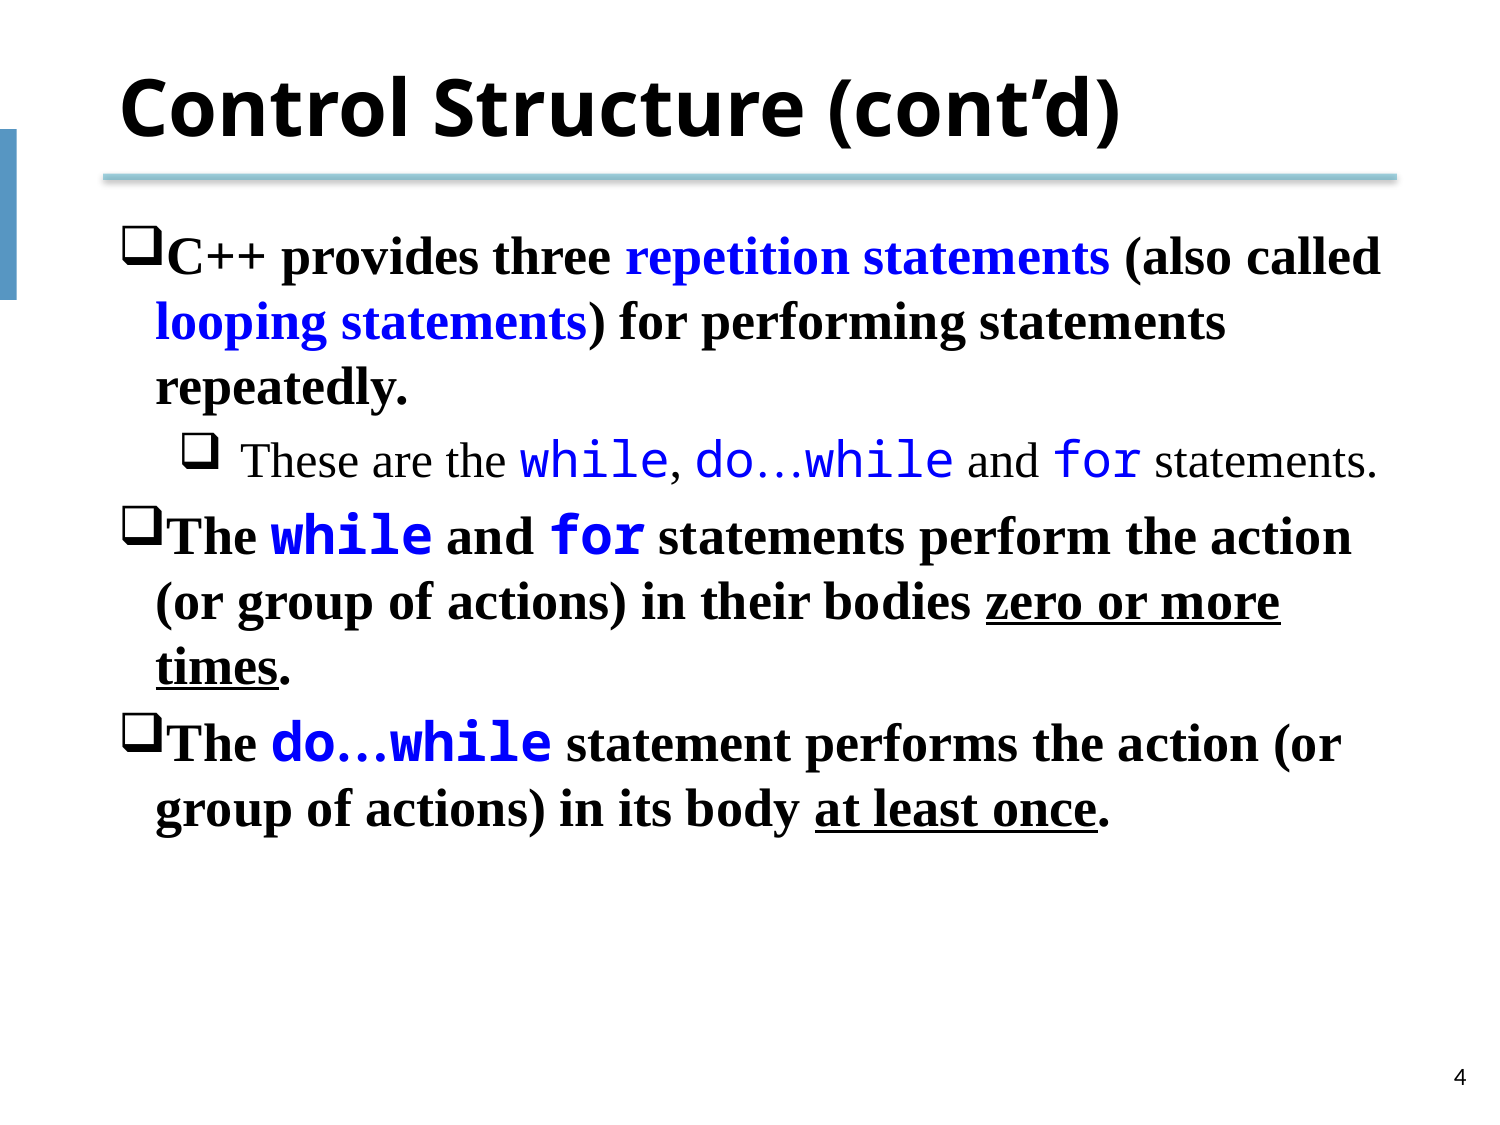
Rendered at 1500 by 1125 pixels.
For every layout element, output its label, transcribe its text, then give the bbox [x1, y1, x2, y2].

list C++ provides three repetition statements (also called looping statements) for performing statements repeatedly. These are the while, do…while and for statements. The while and for statements perform the action (or group of actions) in their bodies zero or more times. The do…while statement performs the action (or group of actions) in its body at least once. [103, 212, 1397, 977]
title Control Structure (cont’d) [103, 25, 1397, 185]
slide_number 4 [1131, 1045, 1482, 1106]
